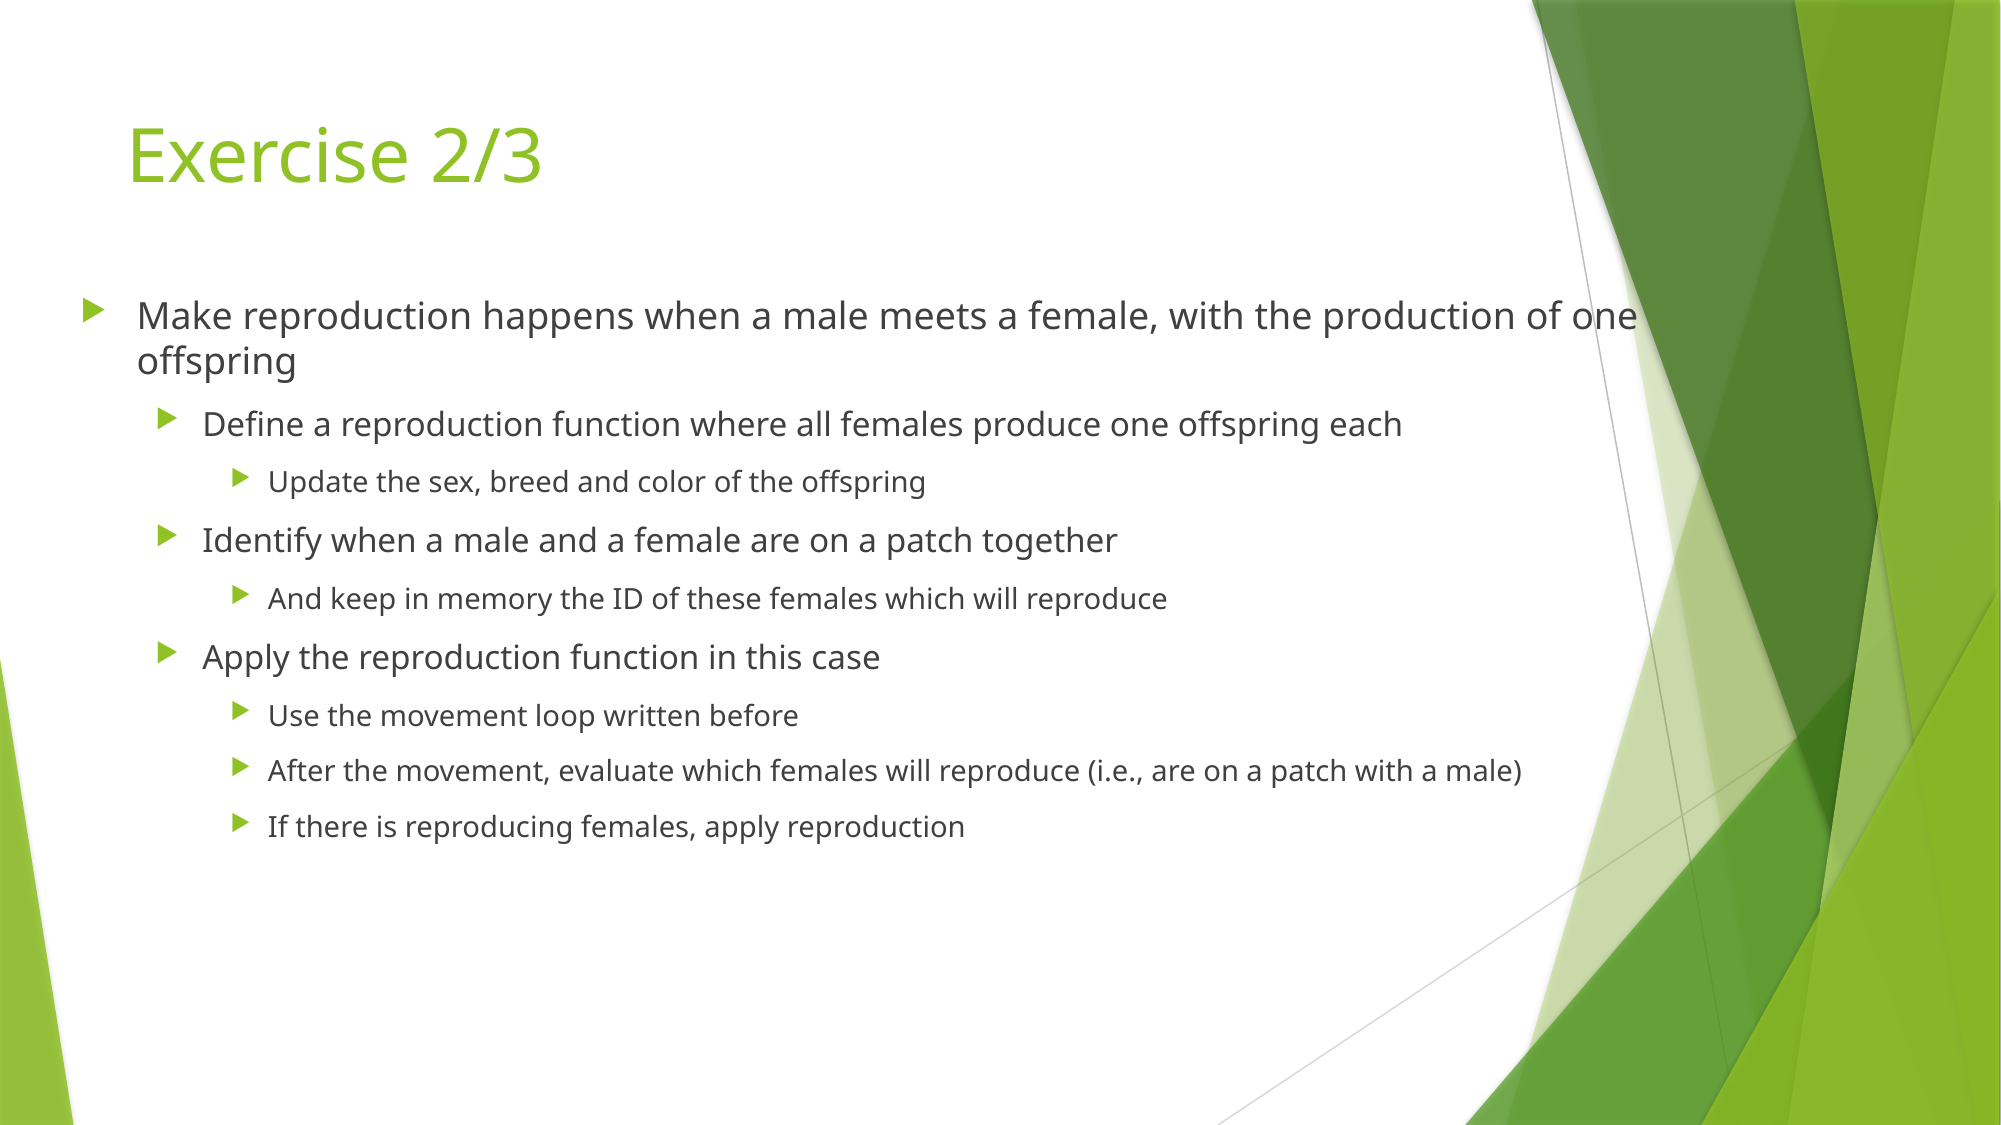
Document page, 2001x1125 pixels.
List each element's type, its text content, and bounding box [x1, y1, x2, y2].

title Exercise 2/3 [111, 99, 1522, 284]
list Make reproduction happens when a male meets a female, with the production of one offspring Define a reproduction function where all females produce one offspring each Update the sex, breed and color of the offspring Identify when a male and a female are on a patch together And keep in memory the ID of these females which will reproduce Apply the reproduction function in this case Use the movement loop written before After the movement, evaluate which females will reproduce (i.e., are on a patch with a male) If there is reproducing females, apply reproduction [65, 284, 1745, 1125]
